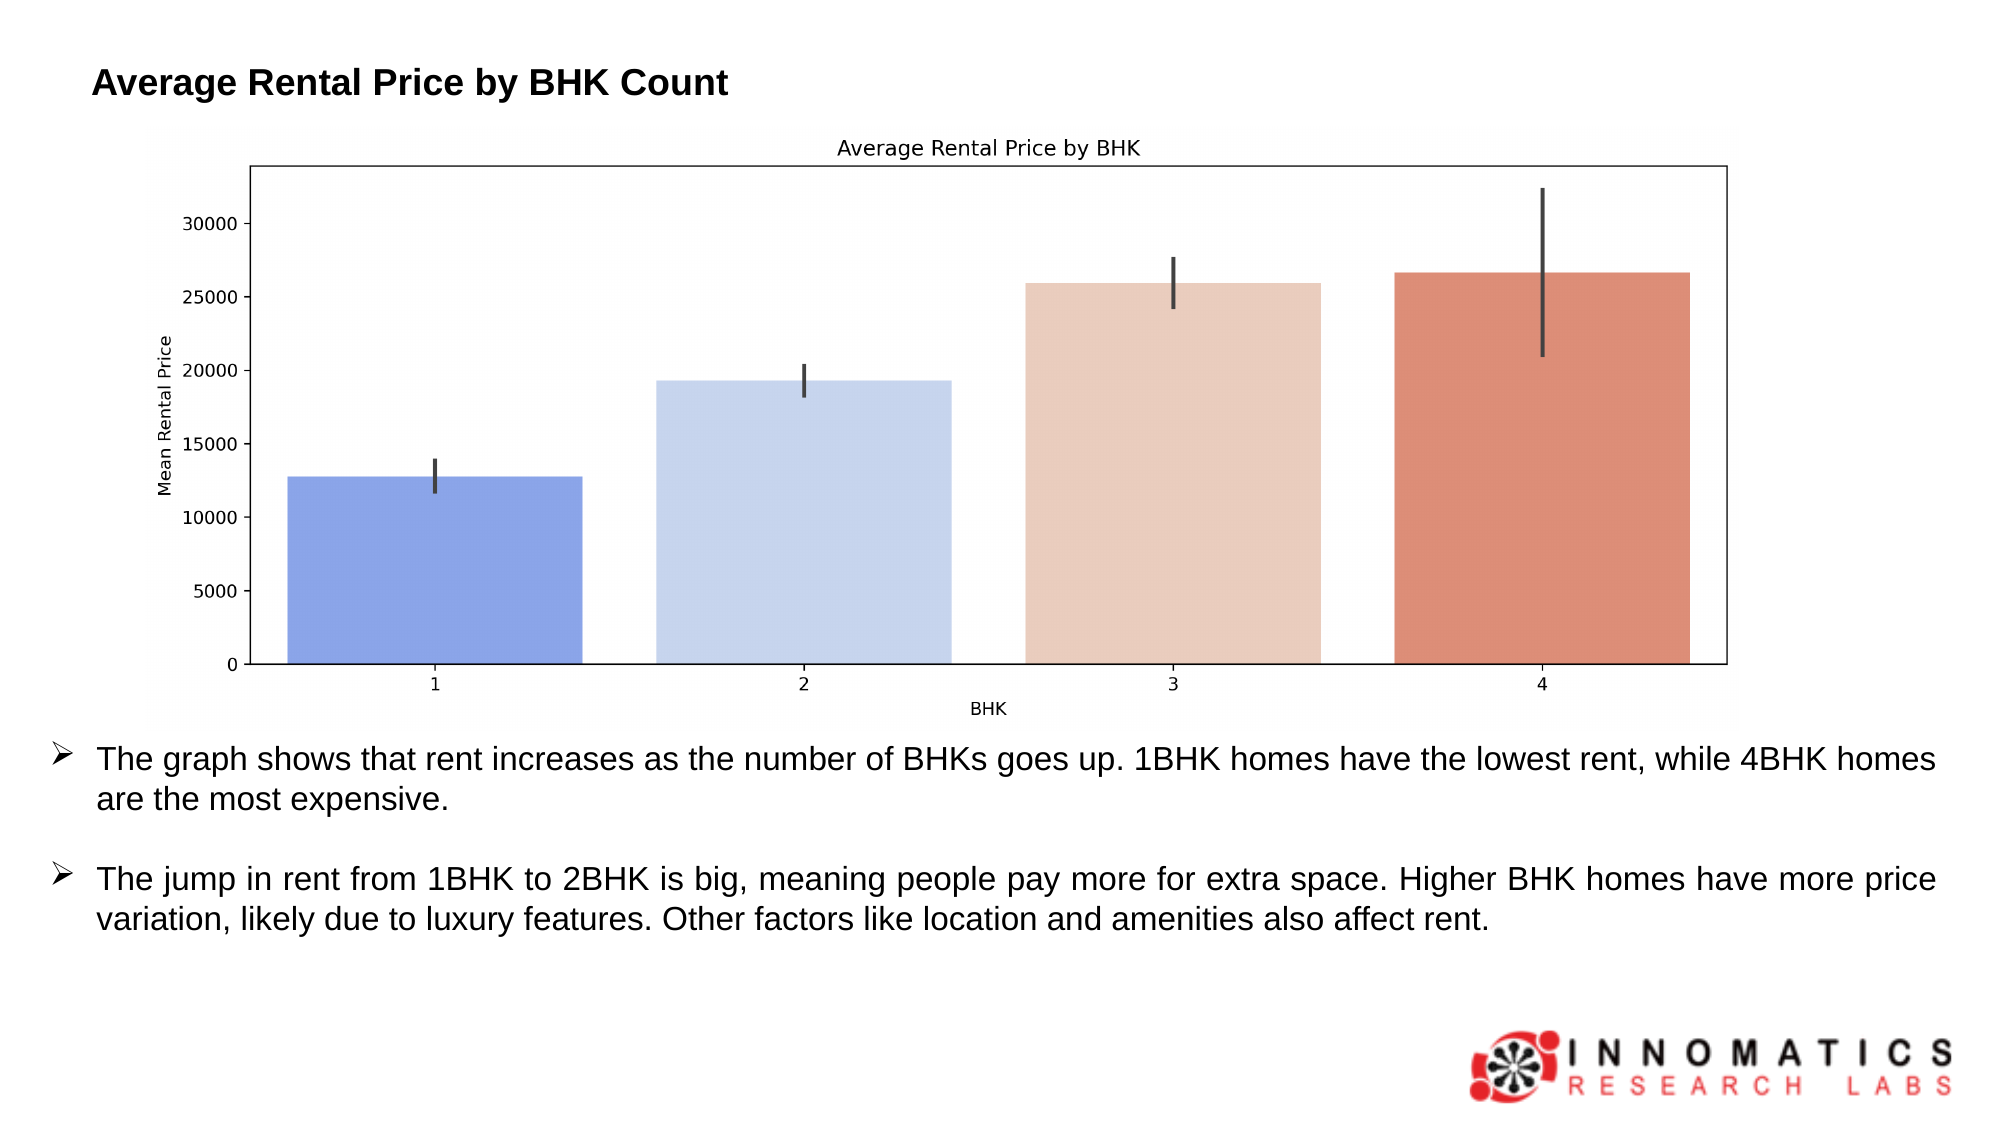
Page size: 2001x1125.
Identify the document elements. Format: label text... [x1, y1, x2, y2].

text_box The graph shows that rent increases as the number of BHKs goes up. 1BHK homes have the lowest rent, while 4BHK homes are the most expensive. The jump in rent from 1BHK to 2BHK is big, meaning people pay more for extra space. Higher BHK homes have more price variation, likely due to luxury features. Other factors like location and amenities also affect rent. [34, 730, 1955, 945]
picture [145, 126, 1739, 731]
picture [1445, 1014, 1975, 1125]
text_box Average Rental Price by BHK Count [75, 50, 745, 111]
